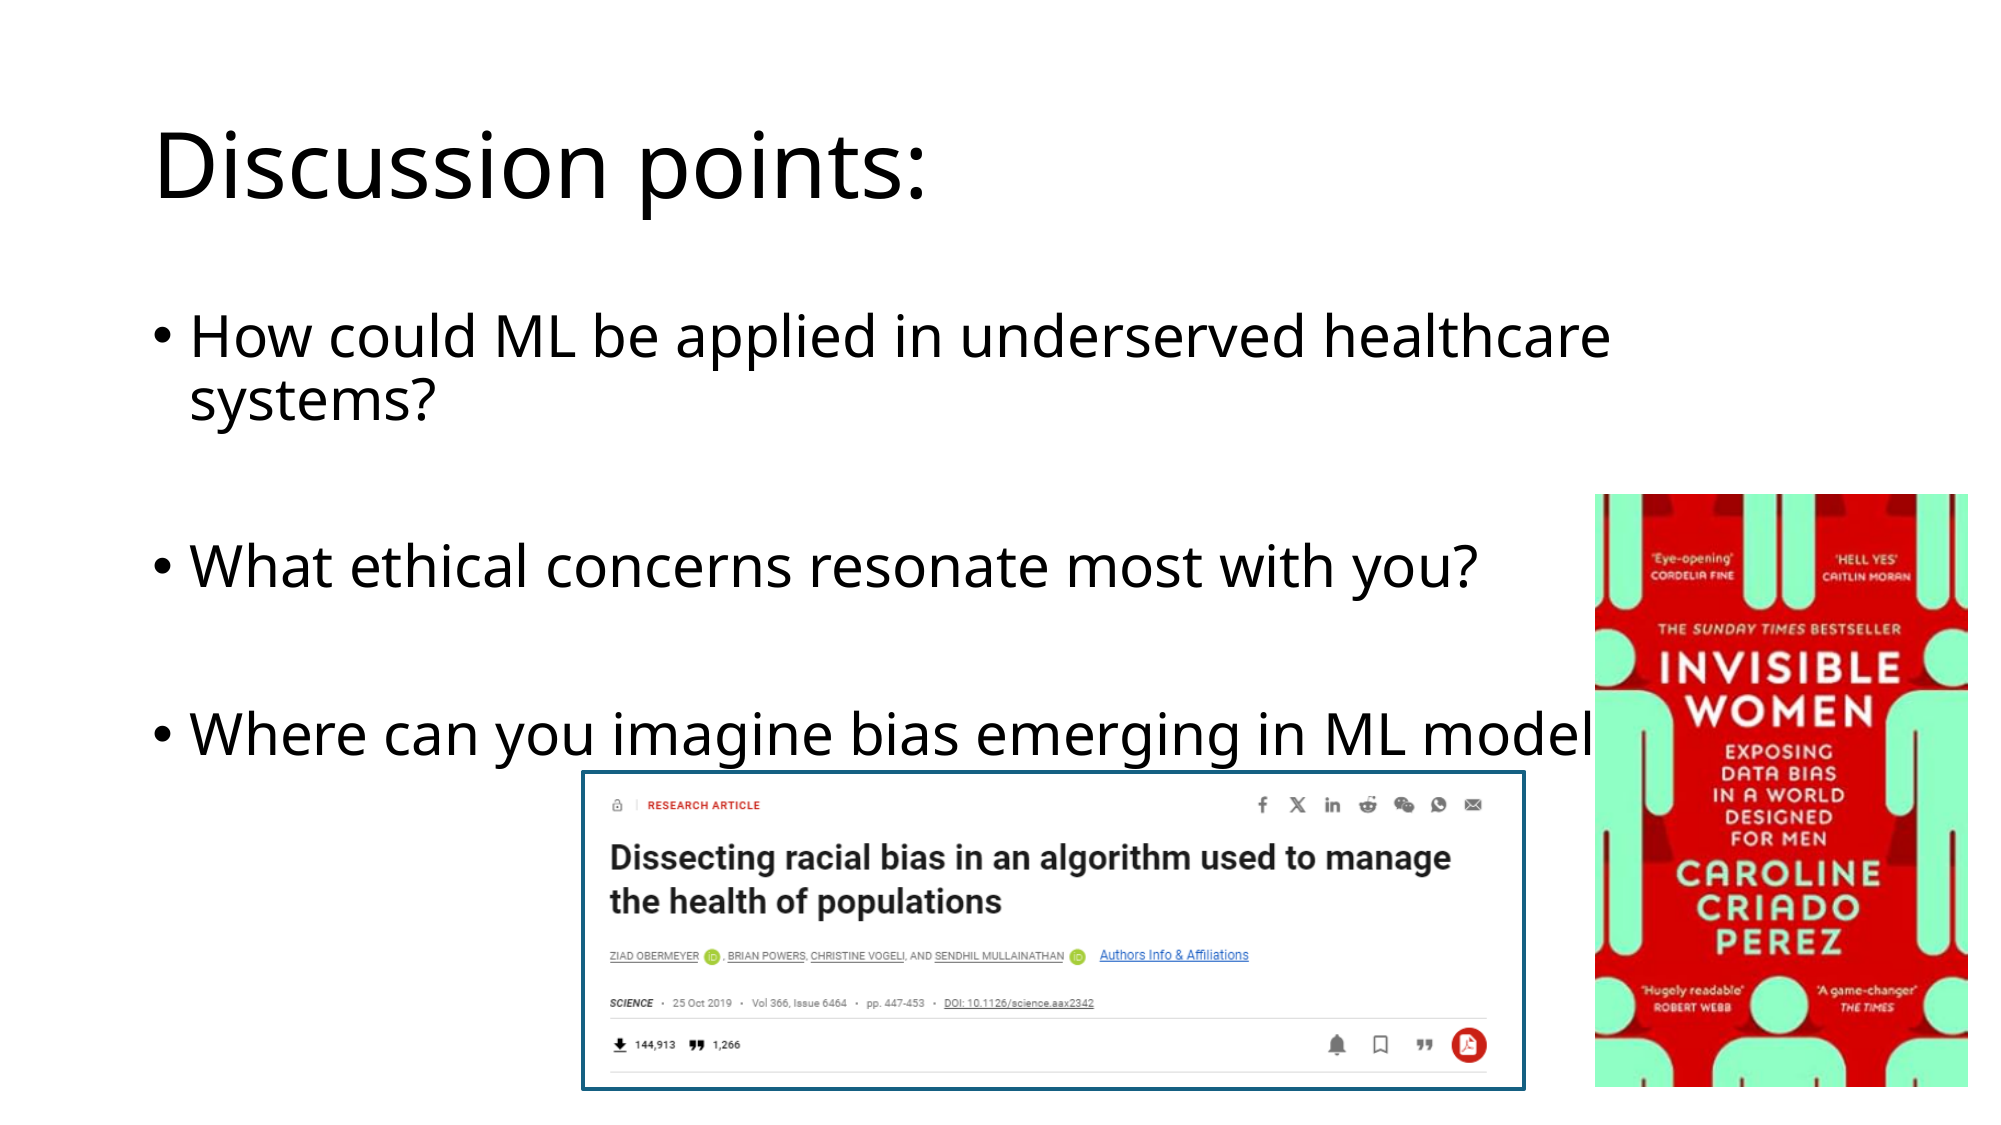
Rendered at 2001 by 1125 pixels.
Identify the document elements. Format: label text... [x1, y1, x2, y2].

picture [1594, 493, 1969, 1088]
title Discussion points: [137, 59, 1863, 278]
list How could ML be applied in underserved healthcare systems? What ethical concerns resonate most with you? Where can you imagine bias emerging in ML models? [137, 299, 1863, 1014]
picture [584, 773, 1523, 1088]
